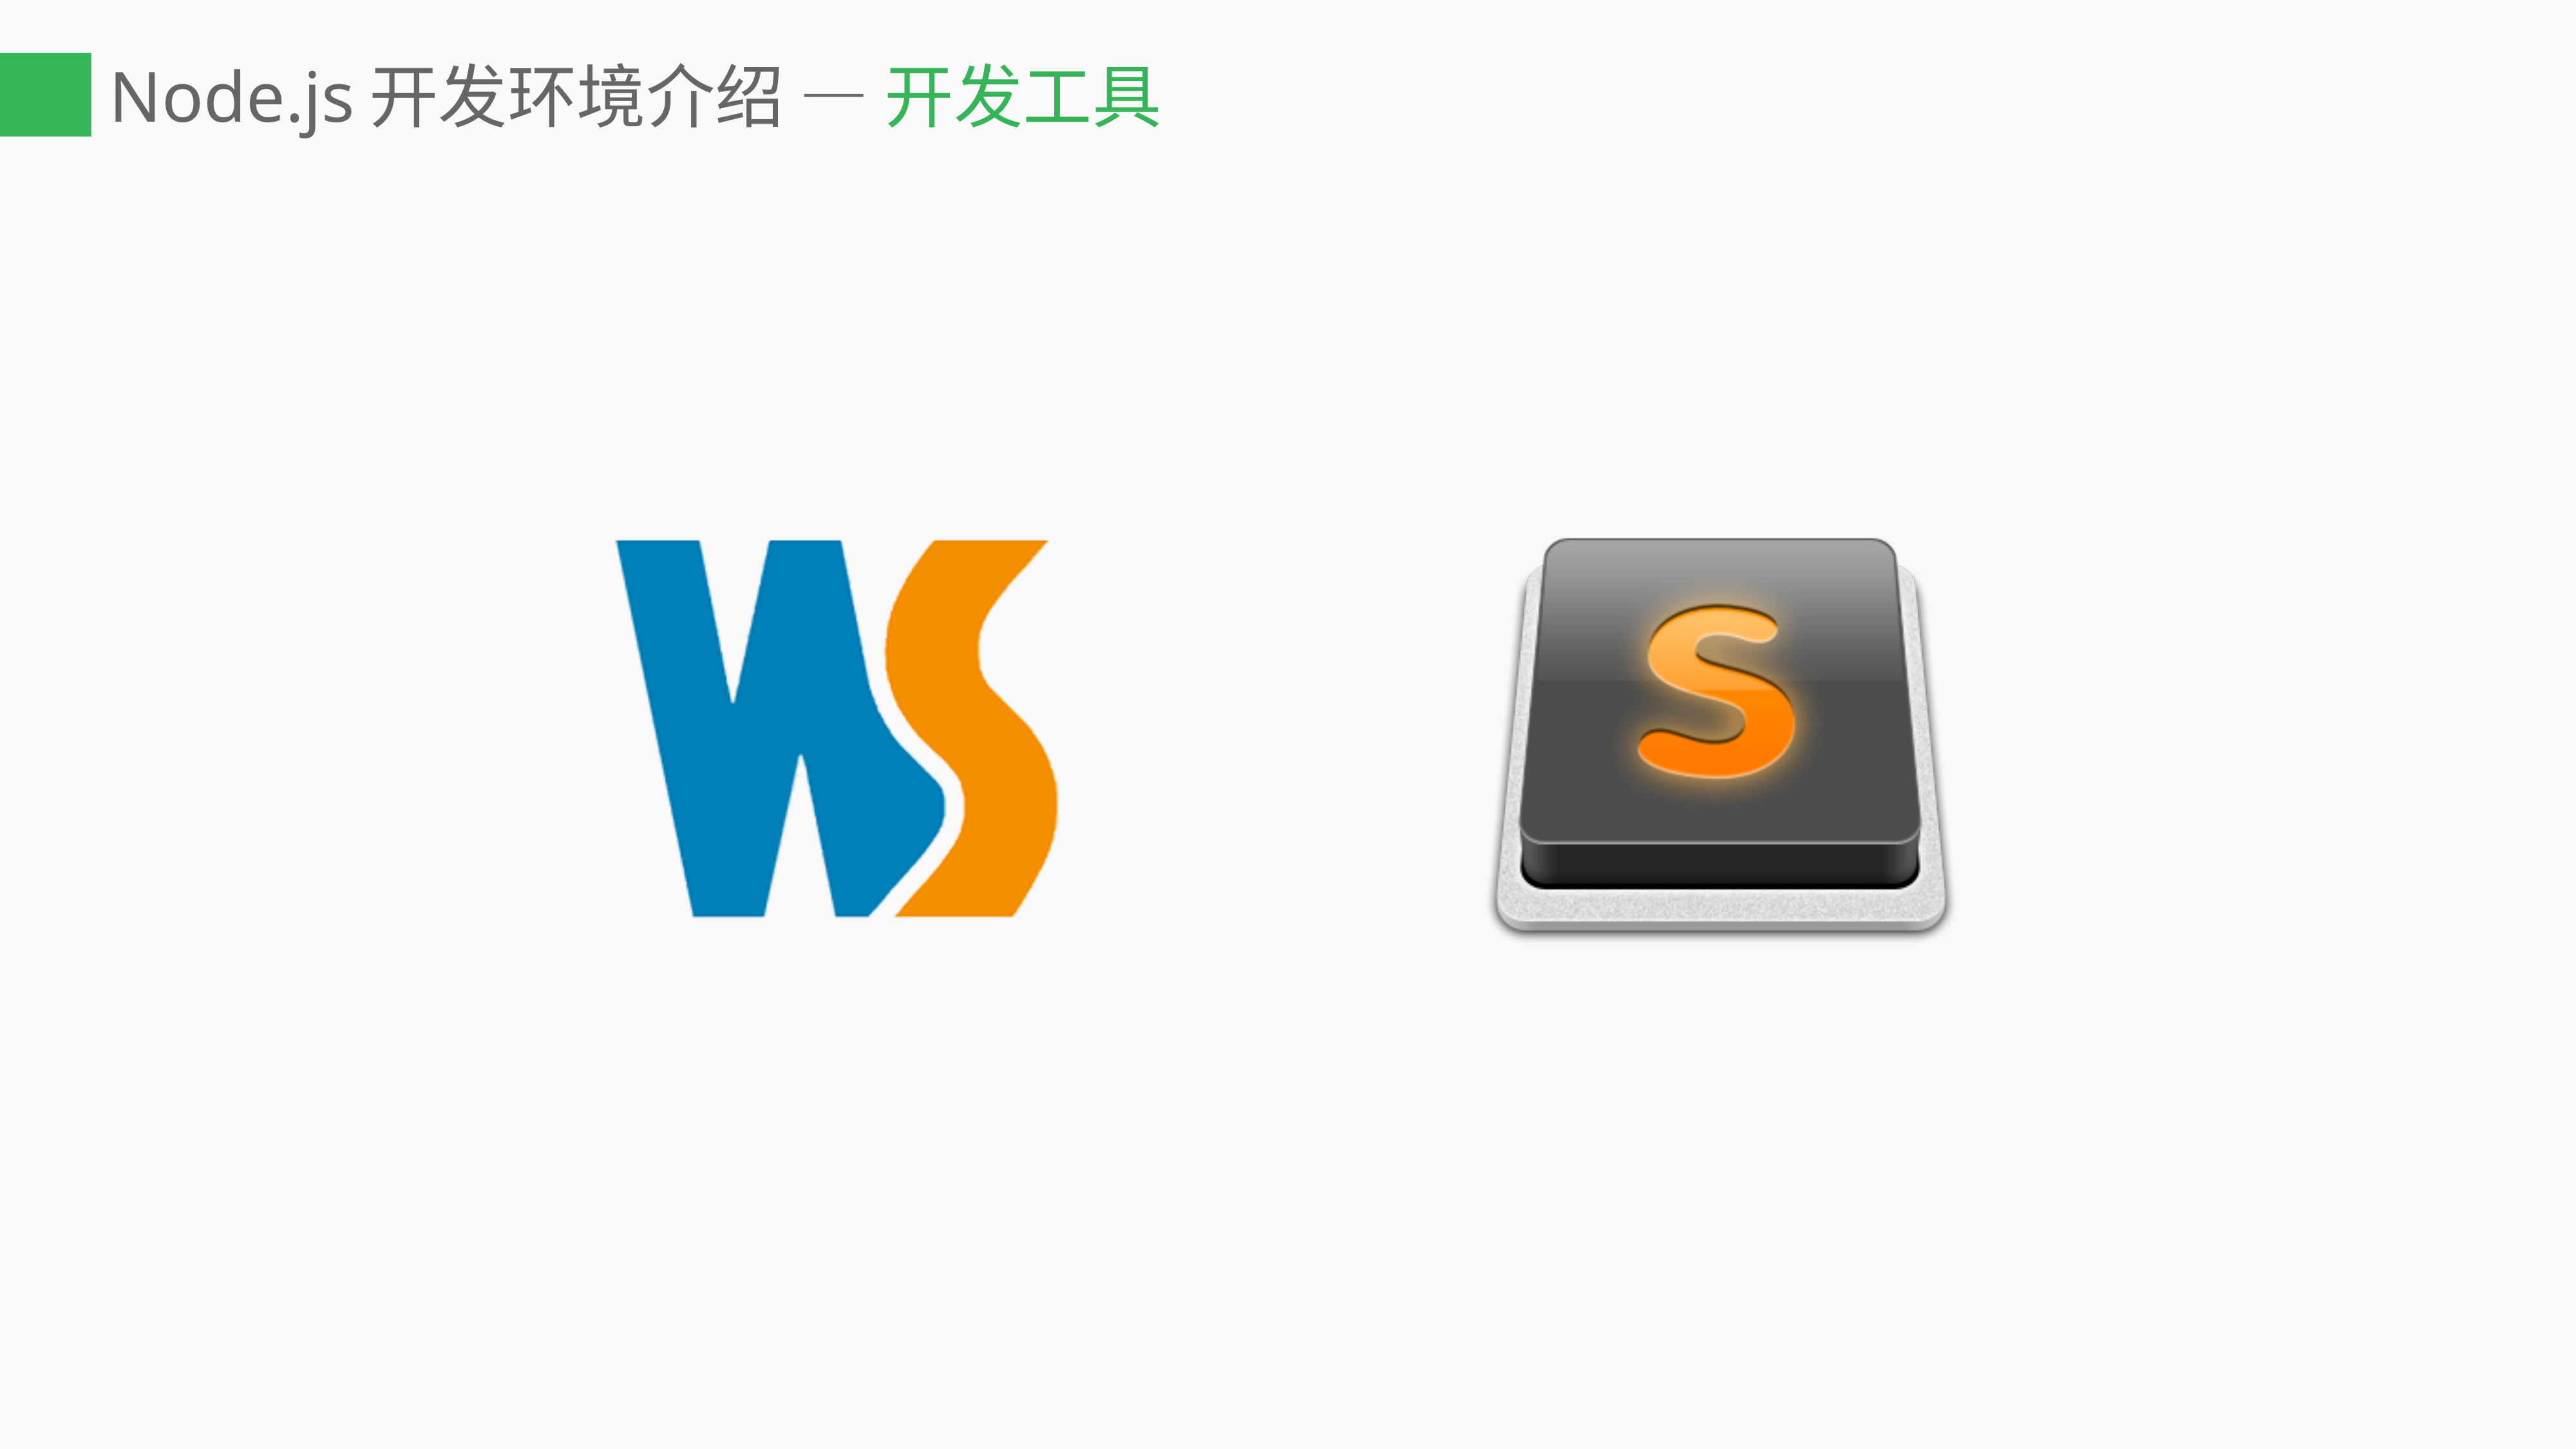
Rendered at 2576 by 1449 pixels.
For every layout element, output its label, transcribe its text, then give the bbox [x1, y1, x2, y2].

picture [1481, 501, 1962, 983]
picture [0, 53, 91, 137]
title Node.js开发环境介绍 — 开发工具 [108, 52, 2540, 137]
picture [558, 460, 1117, 1018]
